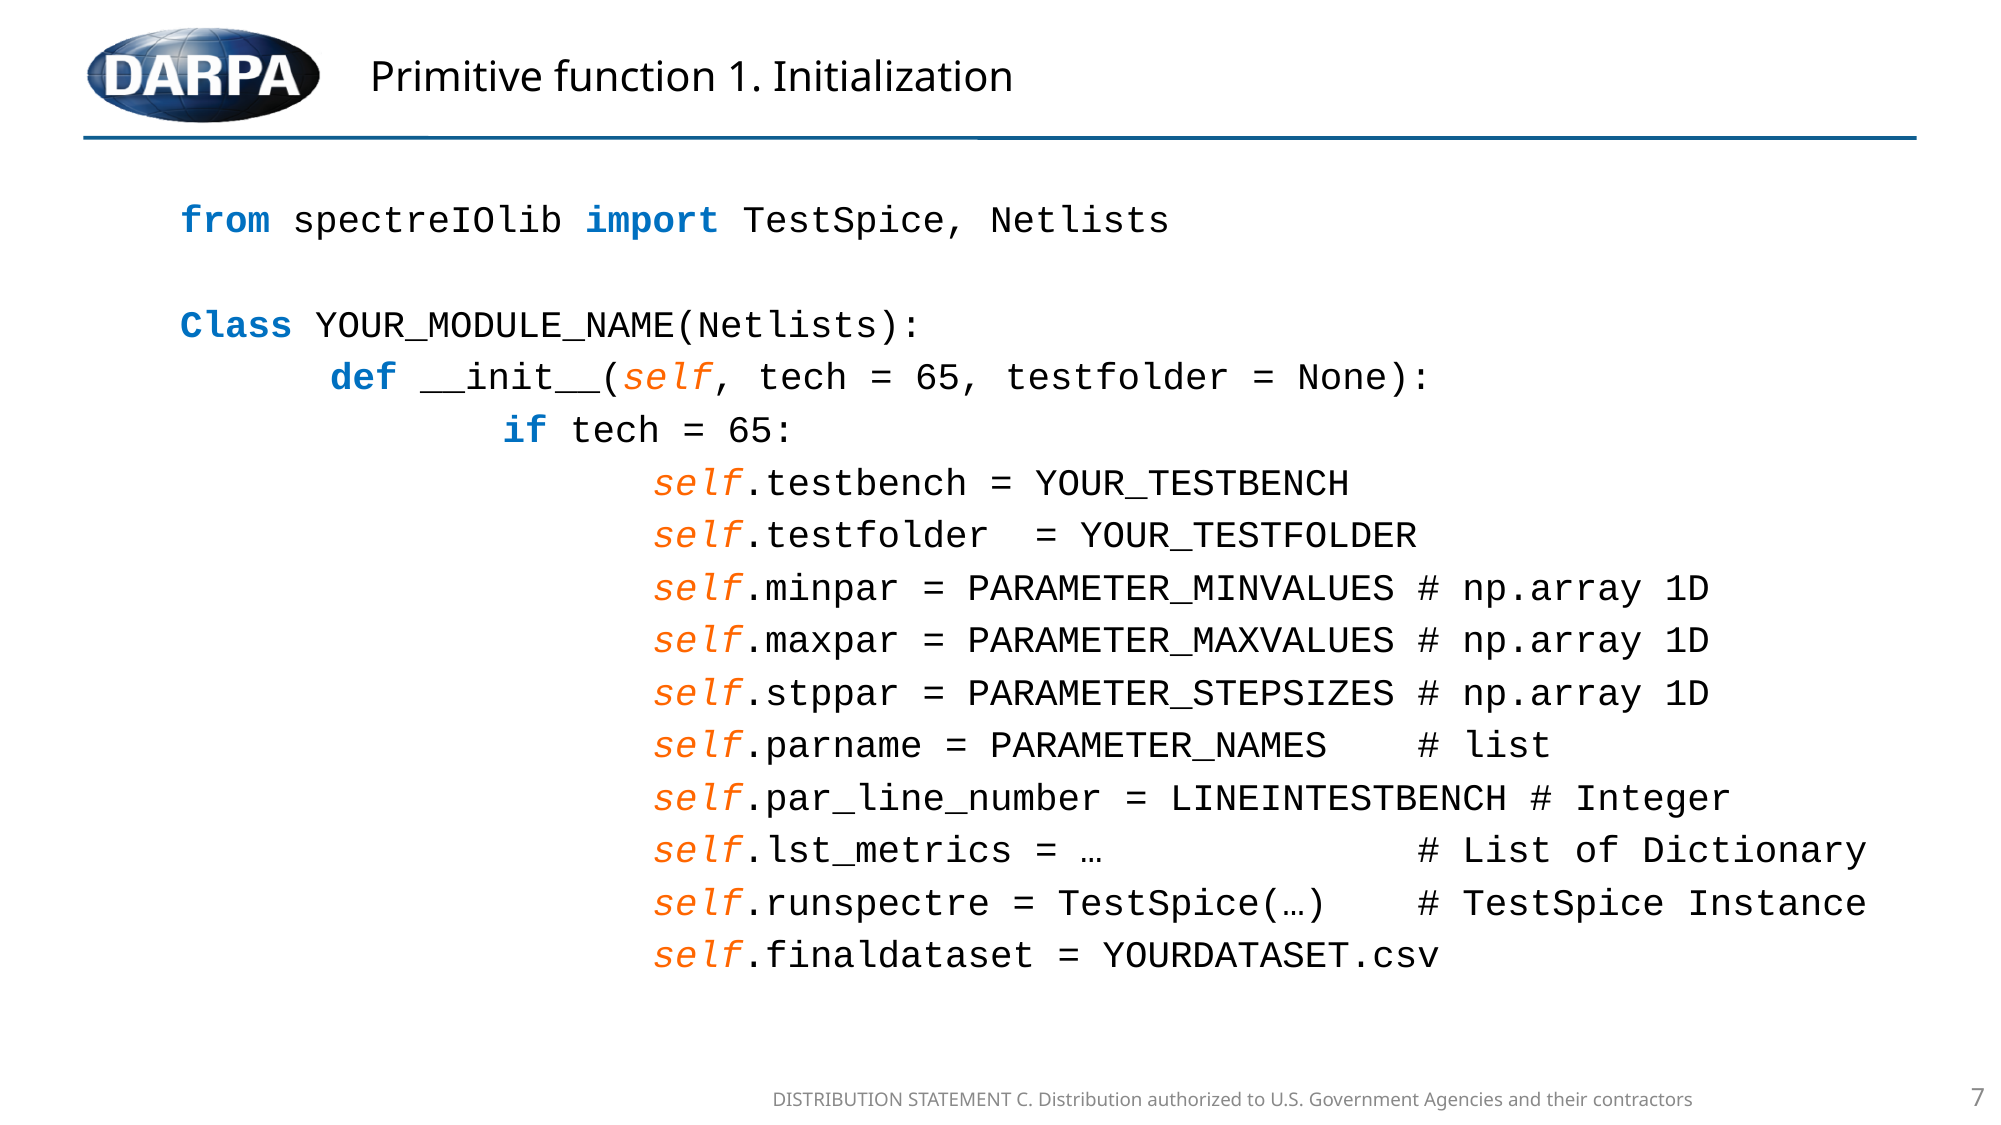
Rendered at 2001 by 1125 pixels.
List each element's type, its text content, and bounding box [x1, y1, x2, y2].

footer DISTRIBUTION STATEMENT C. Distribution authorized to U.S. Government Agencies and their contractors [700, 1074, 1764, 1124]
title Primitive function 1. Initialization [354, 24, 2000, 126]
list from spectreIOlib import TestSpice, Netlists Class YOUR_MODULE_NAME(Netlists): def __init__(self, tech = 65, testfolder = None): if tech = 65: self.testbench = YOUR_TESTBENCH self.testfolder = YOUR_TESTFOLDER self.minpar = PARAMETER_MINVALUES # np.array 1D self.maxpar = PARAMETER_MAXVALUES # np.array 1D self.stppar = PARAMETER_STEPSIZES # np.array 1D self.parname = PARAMETER_NAMES # list self.par_line_number = LINEINTESTBENCH # Integer self.lst_metrics = … # List of Dictionary self.runspectre = TestSpice(…) # TestSpice Instance self.finaldataset = YOURDATASET.csv [165, 187, 1937, 1063]
picture [83, 21, 322, 130]
slide_number 7 [1875, 1074, 2000, 1123]
